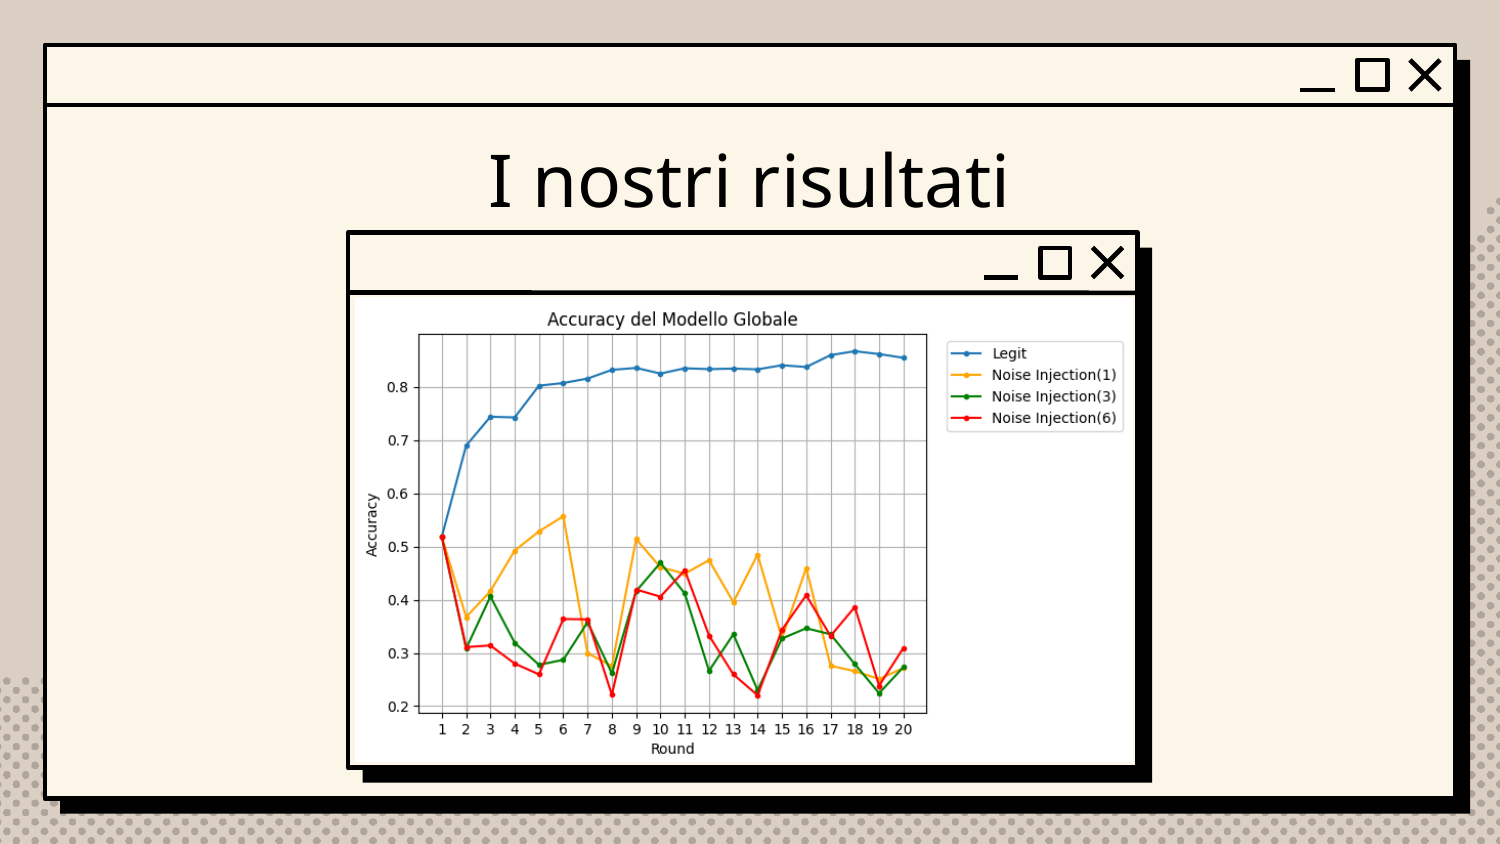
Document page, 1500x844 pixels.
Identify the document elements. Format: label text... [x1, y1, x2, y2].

picture [355, 297, 1133, 762]
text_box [347, 232, 1153, 783]
title I nostri risultati [117, 120, 1383, 233]
